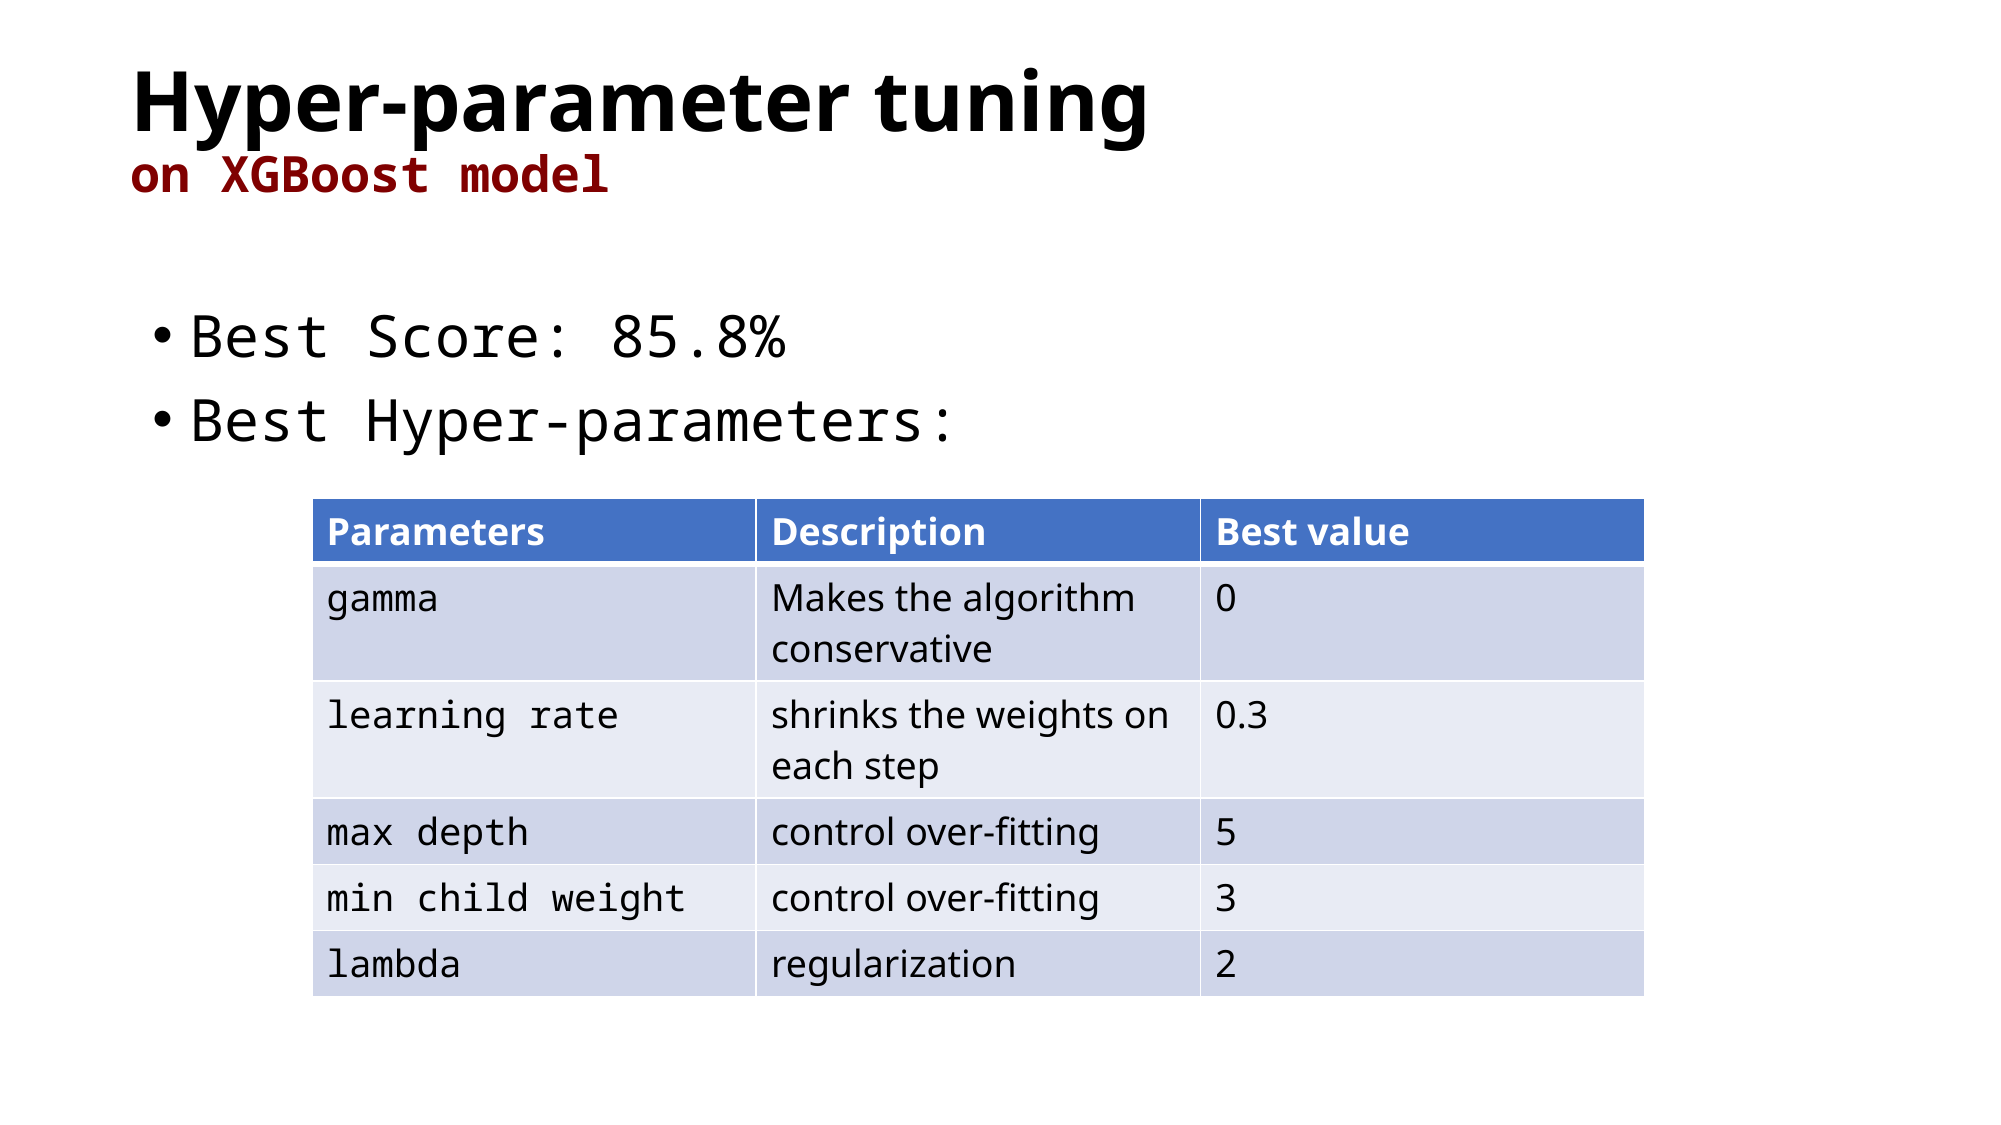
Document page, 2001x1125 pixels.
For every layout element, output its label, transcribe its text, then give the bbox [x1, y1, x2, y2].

table_cell control over-fitting [757, 865, 1200, 930]
table_header Best value [1201, 499, 1644, 561]
table_cell Makes the algorithm conservative [757, 567, 1200, 680]
table_cell 5 [1201, 799, 1644, 864]
list Best Score: 85.8% Best Hyper-parameters: [137, 299, 1863, 1014]
table_cell min child weight [313, 865, 755, 930]
table_cell gamma [313, 567, 755, 680]
title Hyper-parameter tuning on XGBoost model [115, 44, 1841, 219]
table_cell 3 [1201, 865, 1644, 930]
table_cell 2 [1201, 931, 1644, 996]
table_cell regularization [757, 931, 1200, 996]
table_cell max depth [313, 799, 755, 864]
table_cell lambda [313, 931, 755, 996]
table_cell learning rate [313, 682, 755, 797]
table_header Parameters [313, 499, 755, 561]
table_cell control over-fitting [757, 799, 1200, 864]
table_cell 0 [1201, 567, 1644, 680]
table_cell 0.3 [1201, 682, 1644, 797]
table_header Description [757, 499, 1200, 561]
table_cell shrinks the weights on each step [757, 682, 1200, 797]
